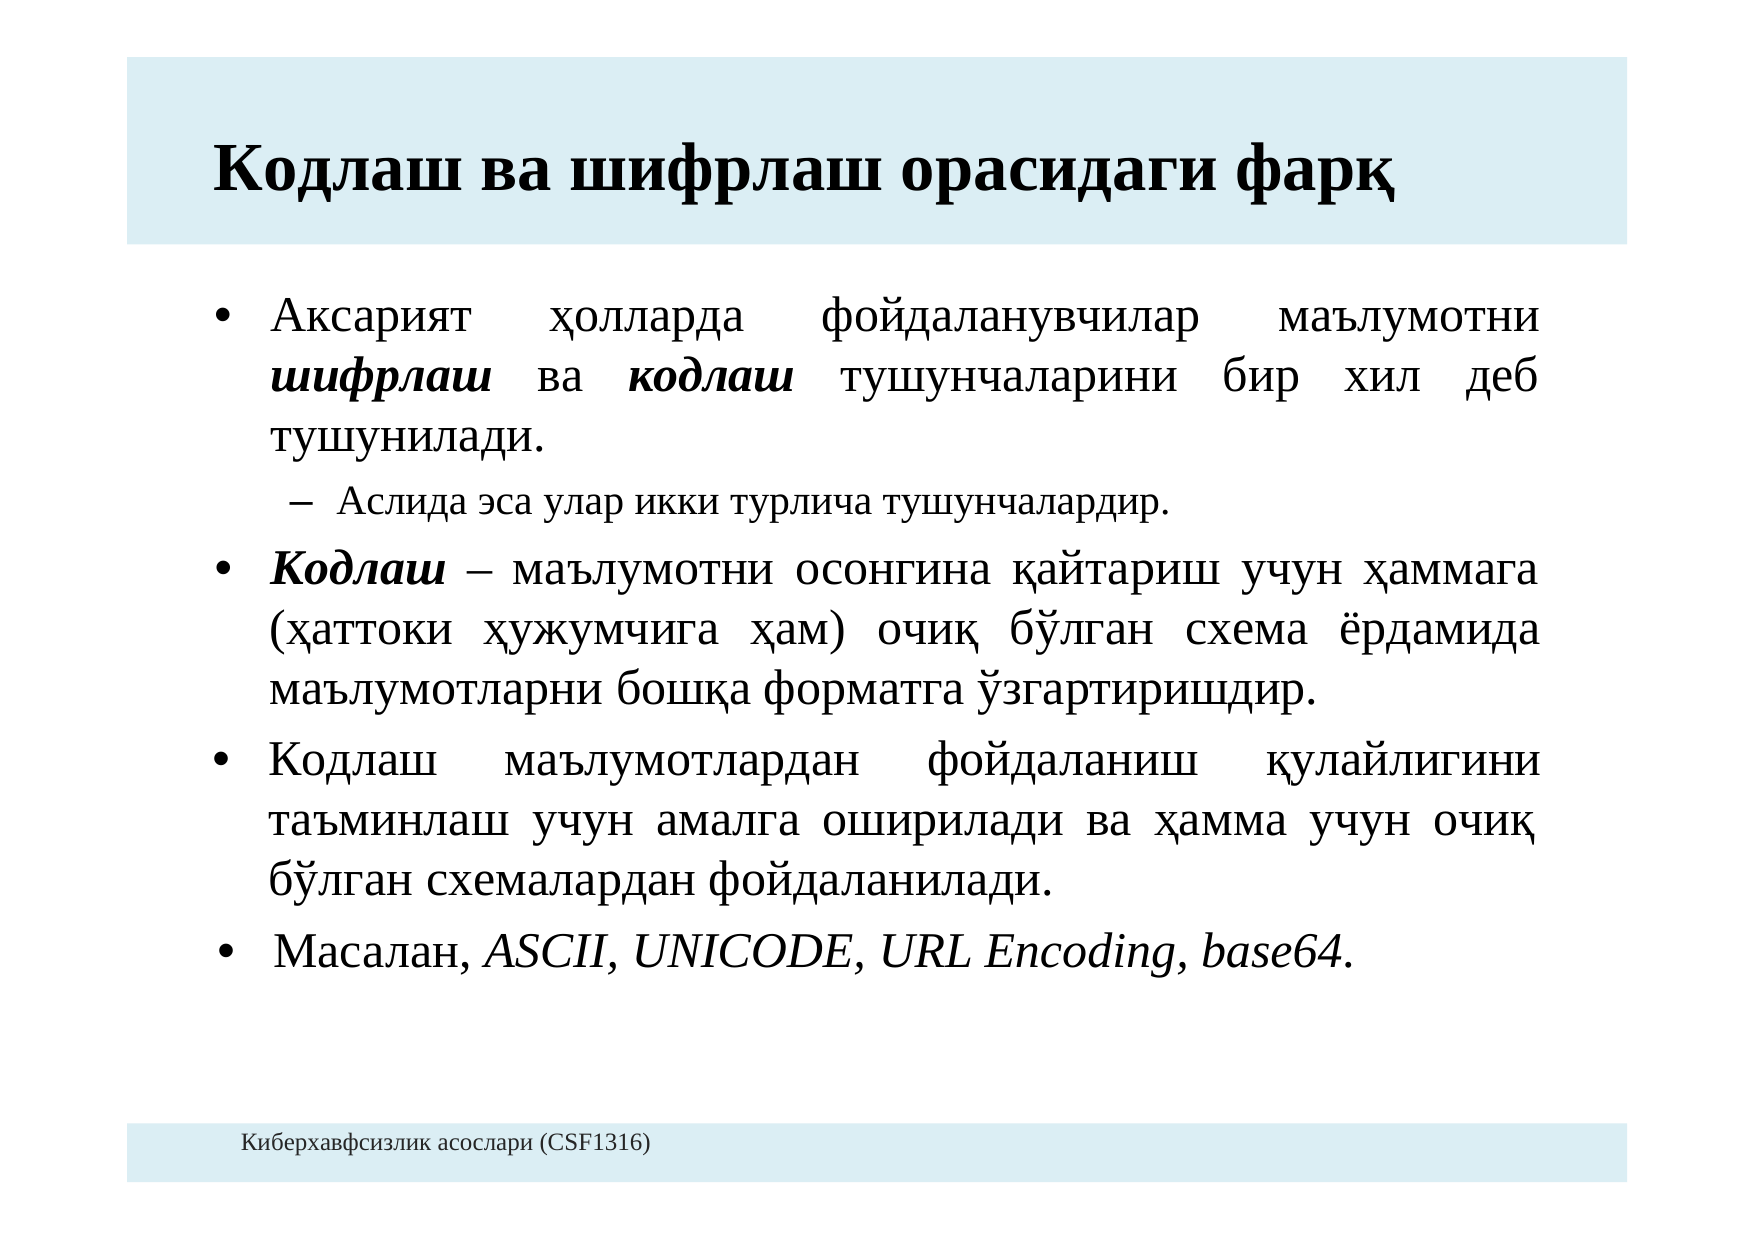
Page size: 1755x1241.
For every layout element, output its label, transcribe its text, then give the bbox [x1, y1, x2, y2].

text_box –Аслидаэсаулариккитурличатушунчалардир. •Кодлаш–маълумотниосонгинақайтаришучунҳаммага [214, 472, 1540, 595]
text_box Киберхавфсизлик асослари (CSF1316) [240, 1125, 651, 1156]
text_box [126, 245, 1628, 1123]
text_box (ҳаттокиҳужумчигаҳам)очиқбўлгансхемаёрдамида маълумотларнибошқаформатгаўзгартиришдир. [269, 594, 1541, 715]
text_box [126, 1123, 1628, 1183]
text_box [126, 56, 1628, 245]
text_box •Кодлашмаълумотларданфойдаланишқулайлигини таъминлашучунамалгаошириладиваҳаммаучуночиқ бўлгансхемаларданфойдаланилади. [212, 725, 1542, 906]
text_box Кодлаш ва шифрлаш орасидаги фарқ [213, 122, 1396, 205]
text_box •Масалан,ASCII,UNICODE,URLEncoding,base64. [217, 917, 1356, 978]
text_box •Аксариятҳоллардафойдаланувчилармаълумотни шифрлашвакодлаштушунчаларинибирхилдеб тушунилади. [214, 281, 1540, 462]
